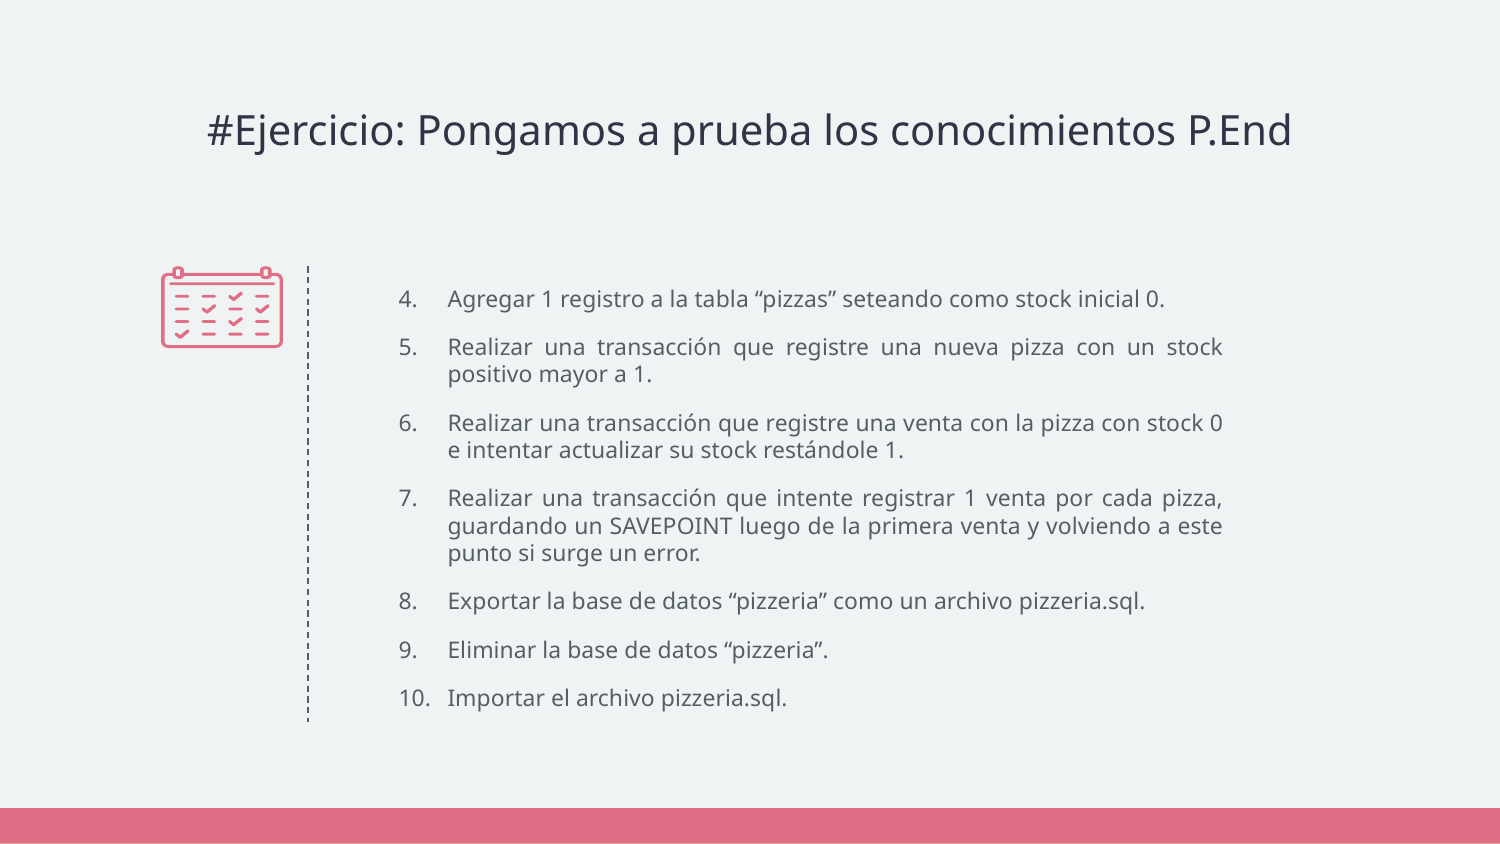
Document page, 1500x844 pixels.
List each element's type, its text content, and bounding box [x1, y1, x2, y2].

subtitle Agregar 1 registro a la tabla “pizzas” seteando como stock inicial 0. Realizar una transacción que registre una nueva pizza con un stock positivo mayor a 1. Realizar una transacción que registre una venta con la pizza con stock 0 e intentar actualizar su stock restándole 1. Realizar una transacción que intente registrar 1 venta por cada pizza, guardando un SAVEPOINT luego de la primera venta y volviendo a este punto si surge un error. Exportar la base de datos “pizzeria” como un archivo pizzeria.sql. Eliminar la base de datos “pizzeria”. Importar el archivo pizzeria.sql. [327, 254, 1269, 804]
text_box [160, 266, 284, 349]
title #Ejercicio: Pongamos a prueba los conocimientos P.End [116, 88, 1383, 190]
